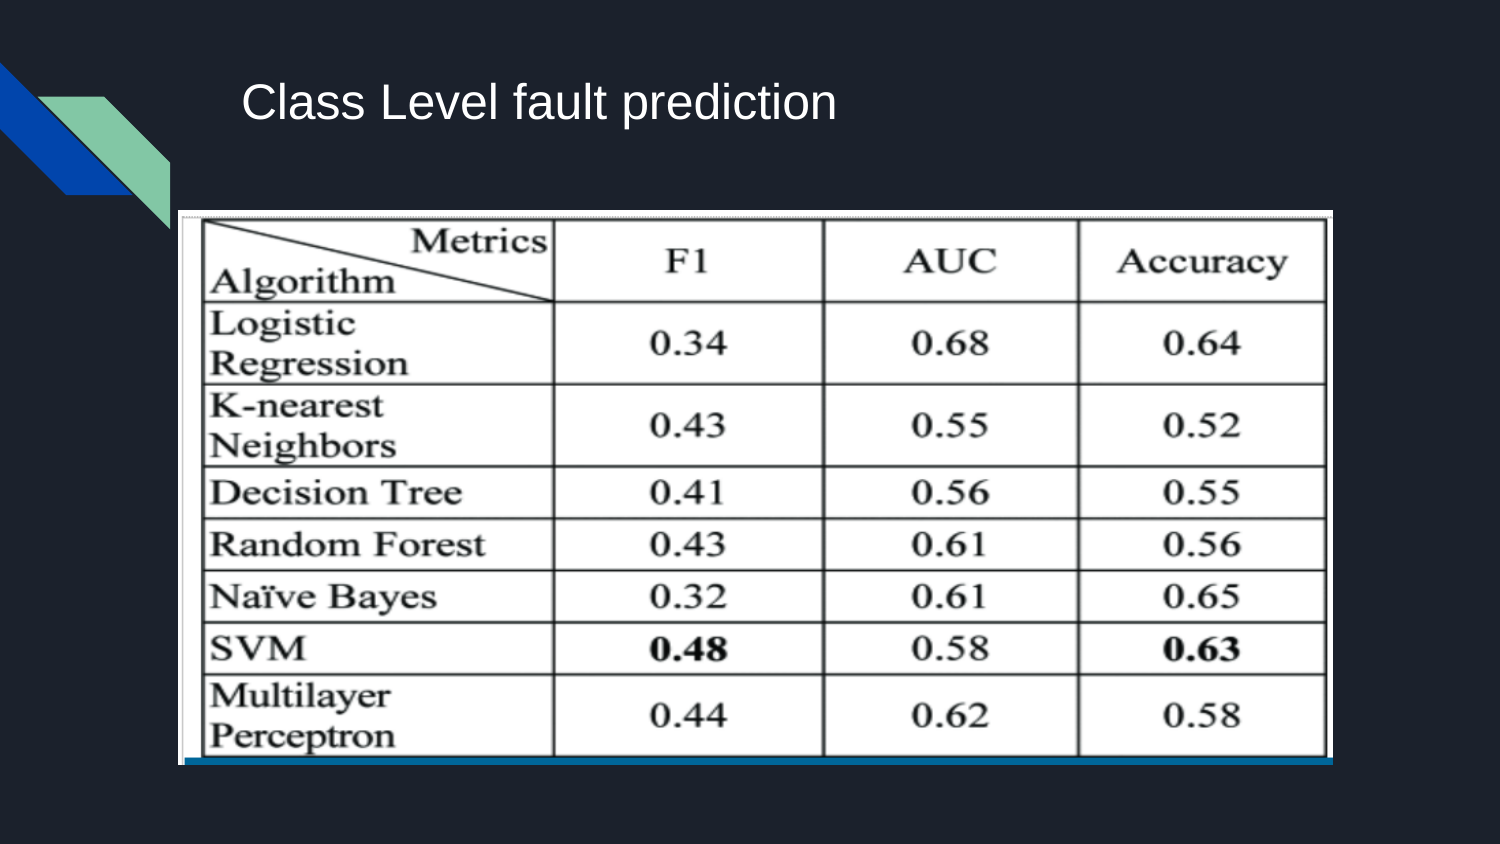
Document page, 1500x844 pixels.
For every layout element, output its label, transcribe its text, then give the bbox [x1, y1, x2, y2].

picture [177, 210, 1334, 765]
title Class Level fault prediction [226, 54, 1358, 189]
